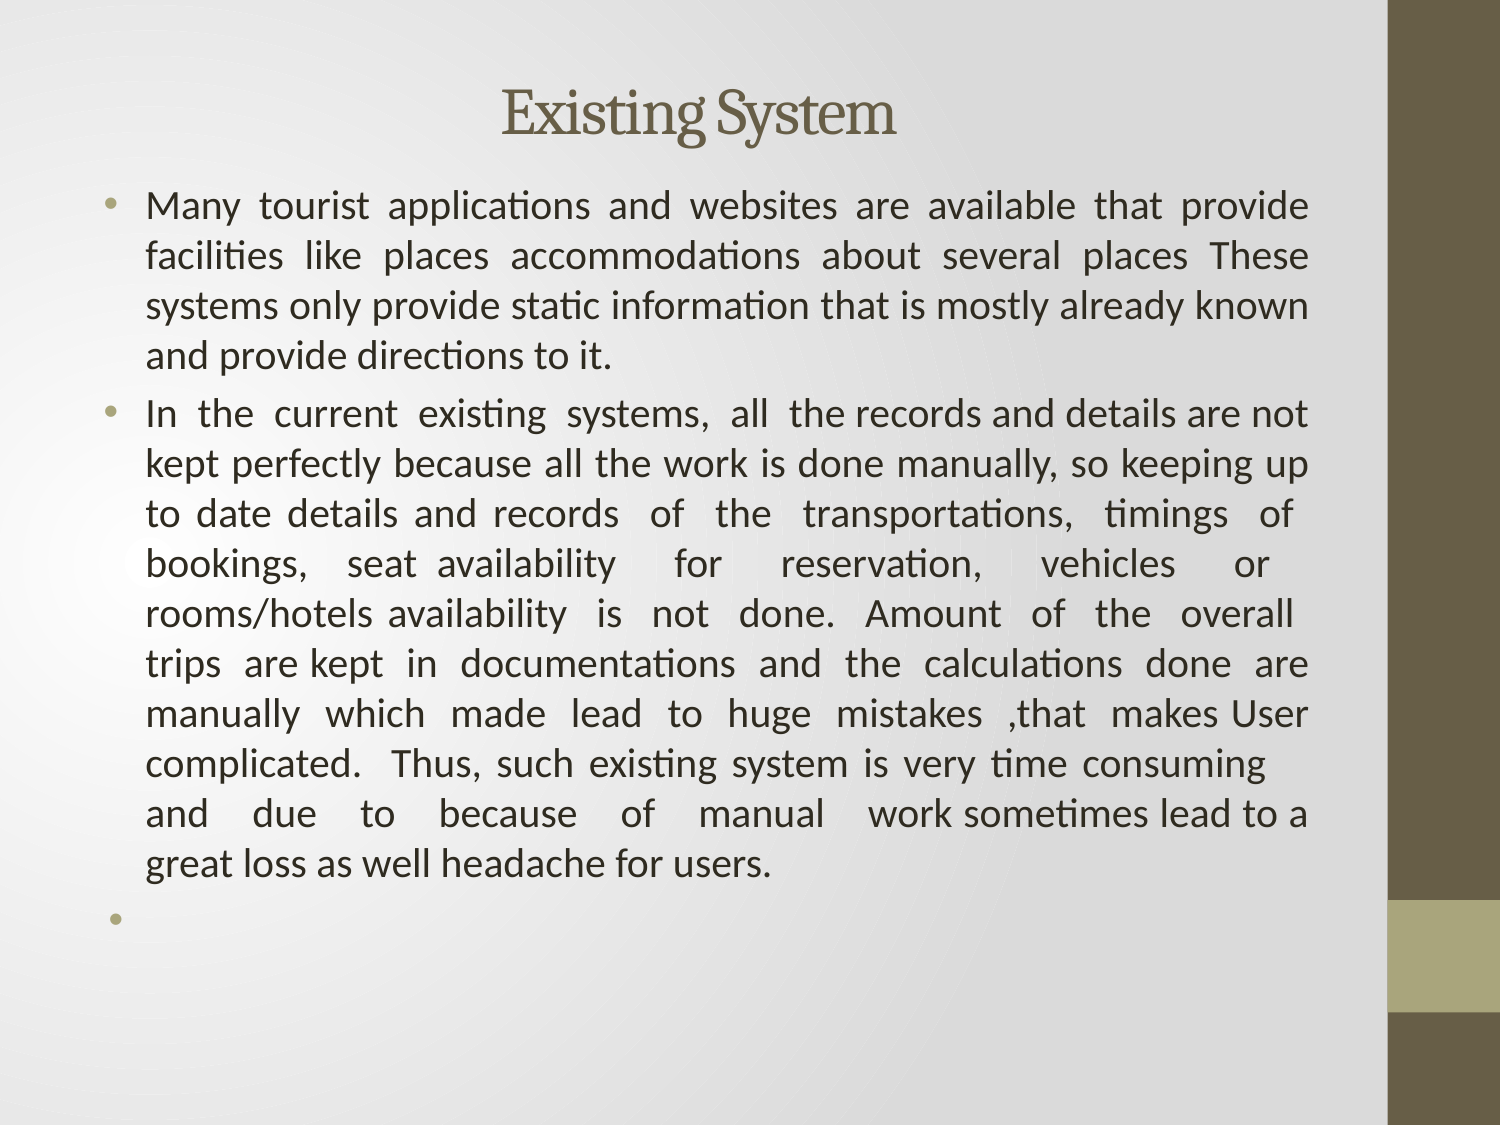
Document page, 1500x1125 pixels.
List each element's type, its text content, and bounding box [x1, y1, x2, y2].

title Existing System [75, 45, 1325, 170]
list Many tourist applications and websites are available that provide facilities like places accommodations about several places These systems only provide static information that is mostly already known and provide directions to it. In the current existing systems, all the records and details are not kept perfectly because all the work is done manually, so keeping up to date details and records of the transportations, timings of bookings, seat availability for reservation, vehicles or rooms/hotels availability is not done. Amount of the overall trips are kept in documentations and the calculations done are manually which made lead to huge mistakes ,that makes User complicated. Thus, such existing system is very time consuming and due to because of manual work sometimes lead to a great loss as well headache for users. [75, 170, 1325, 958]
